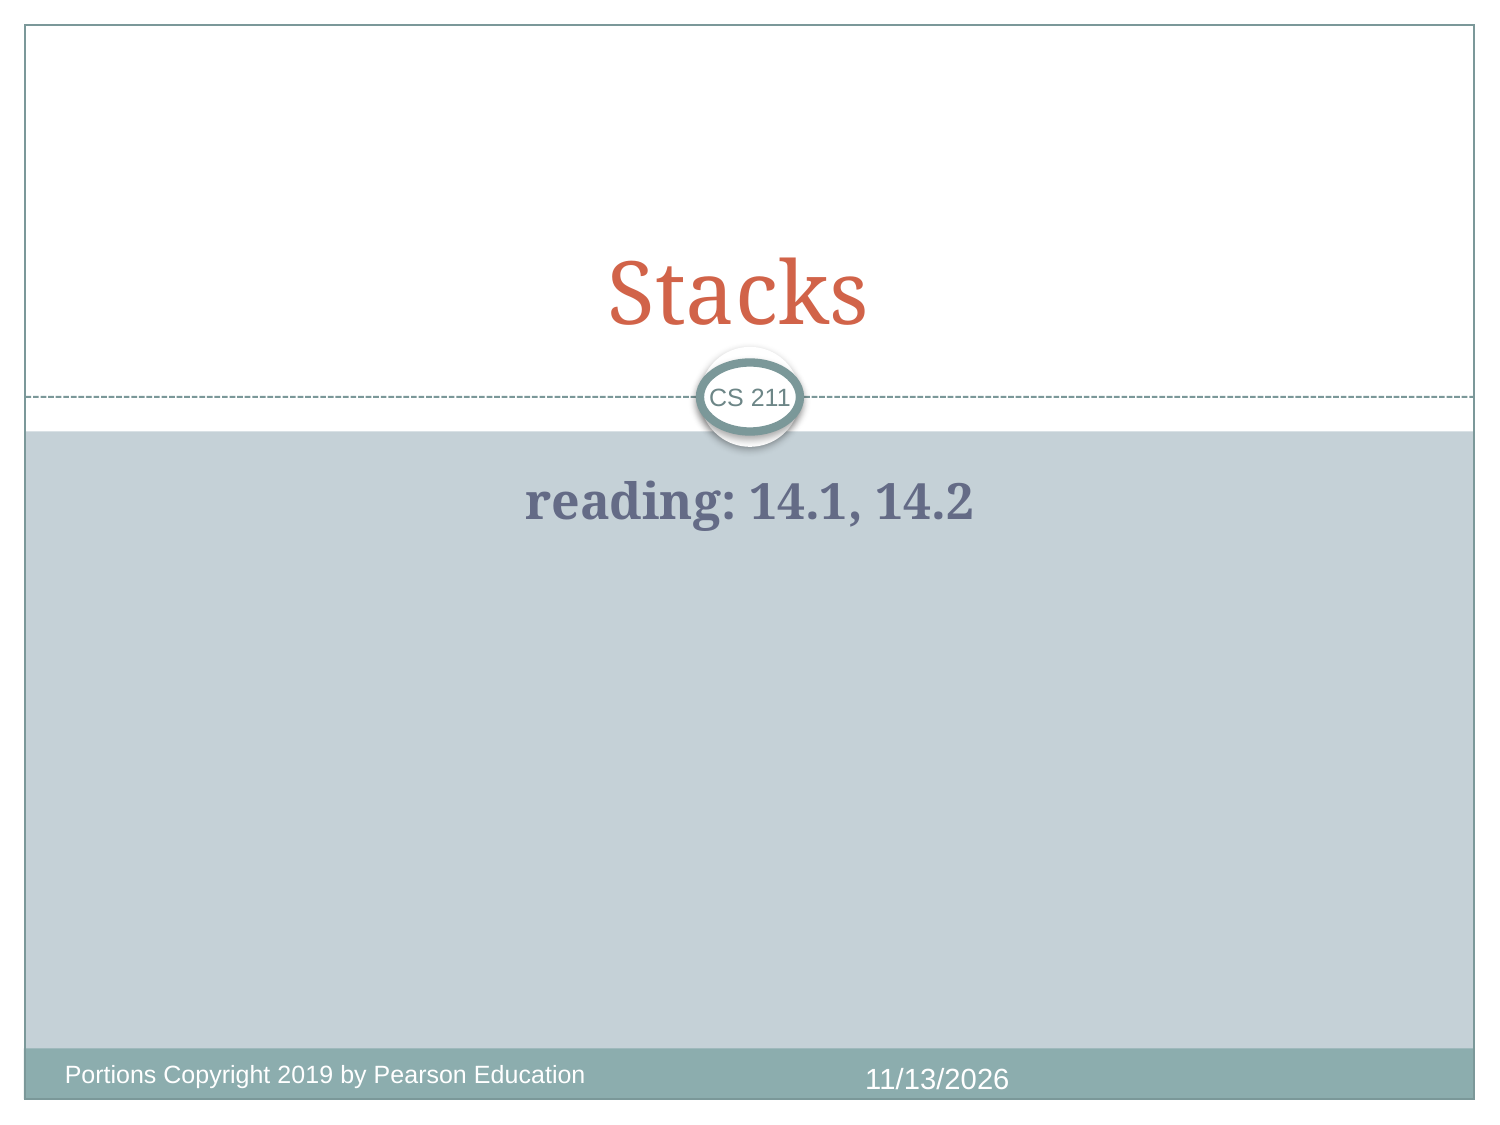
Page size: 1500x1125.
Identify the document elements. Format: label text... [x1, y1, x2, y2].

subtitle reading: 14.1, 14.2 [225, 462, 1275, 750]
title Stacks [112, 62, 1388, 350]
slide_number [774, 1052, 1025, 1113]
footer Portions Copyright 2019 by Pearson Education [50, 1051, 663, 1112]
slide_number CS 211 [699, 360, 800, 433]
